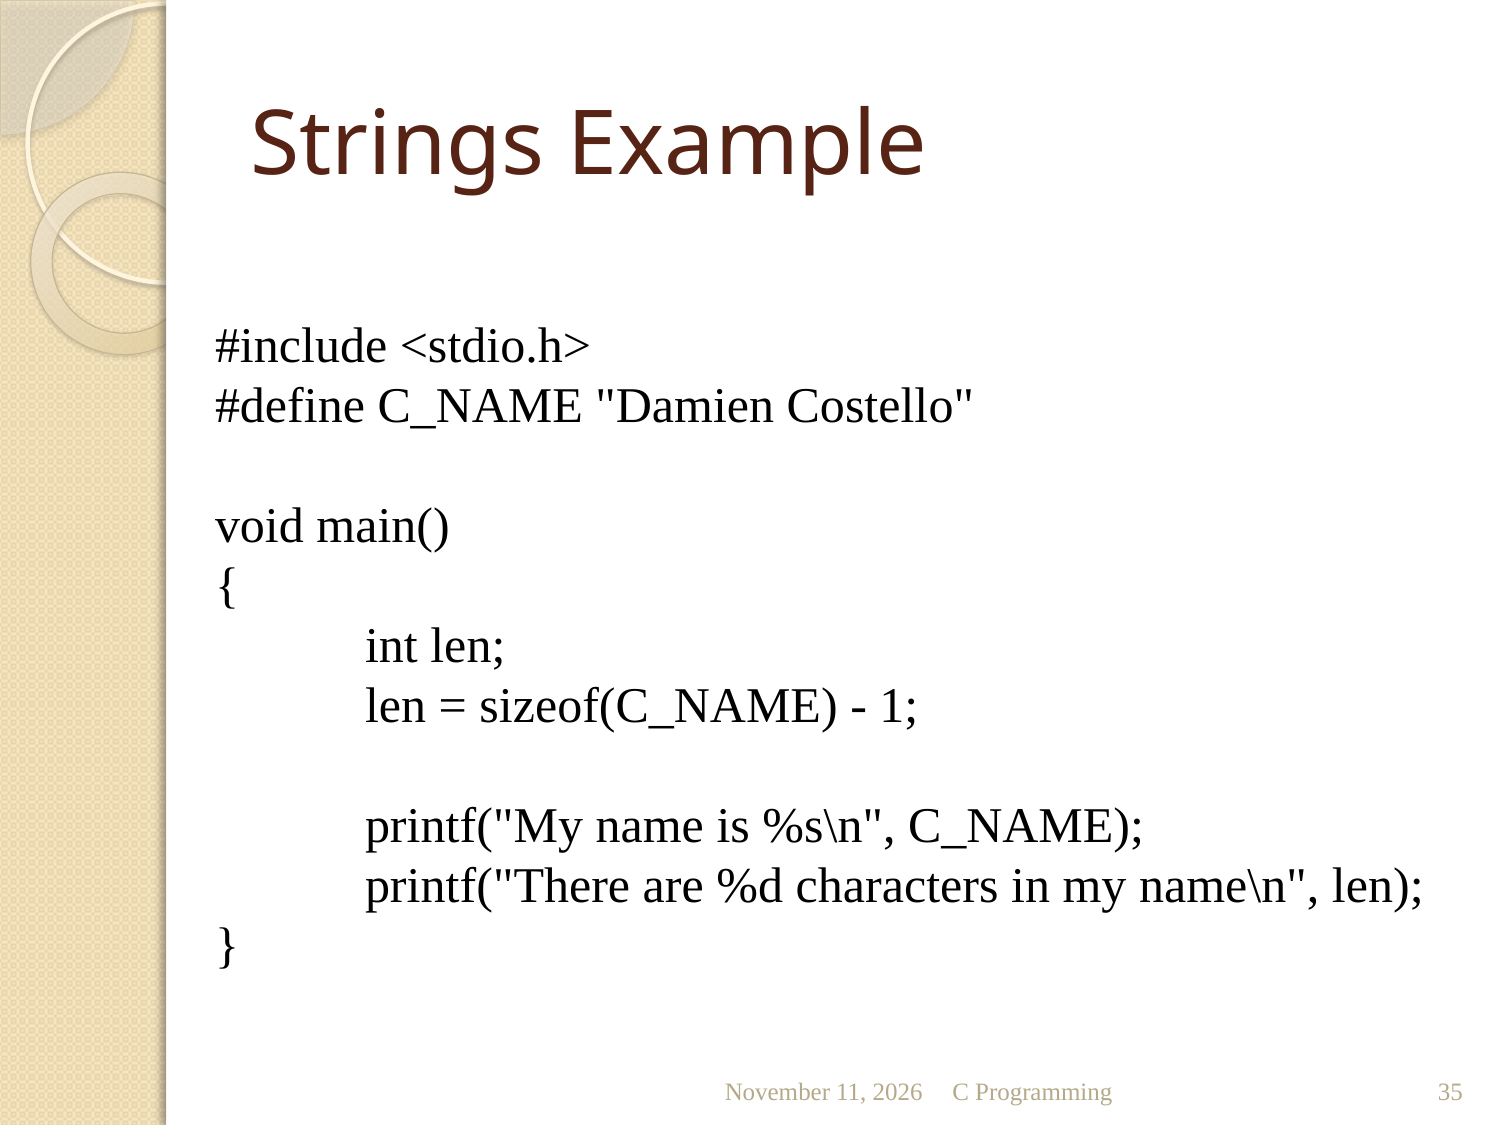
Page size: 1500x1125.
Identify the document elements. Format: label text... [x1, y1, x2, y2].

footer C Programming [937, 1034, 1413, 1113]
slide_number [587, 1034, 937, 1113]
text_box #include <stdio.h> #define C_NAME "Damien Costello" void main() { int len; len = sizeof(C_NAME) - 1; printf("My name is %s\n", C_NAME); printf("There are %d characters in my name\n", len); } [200, 304, 1477, 980]
slide_number 35 [1413, 1034, 1488, 1113]
title Strings Example [235, 45, 1466, 233]
